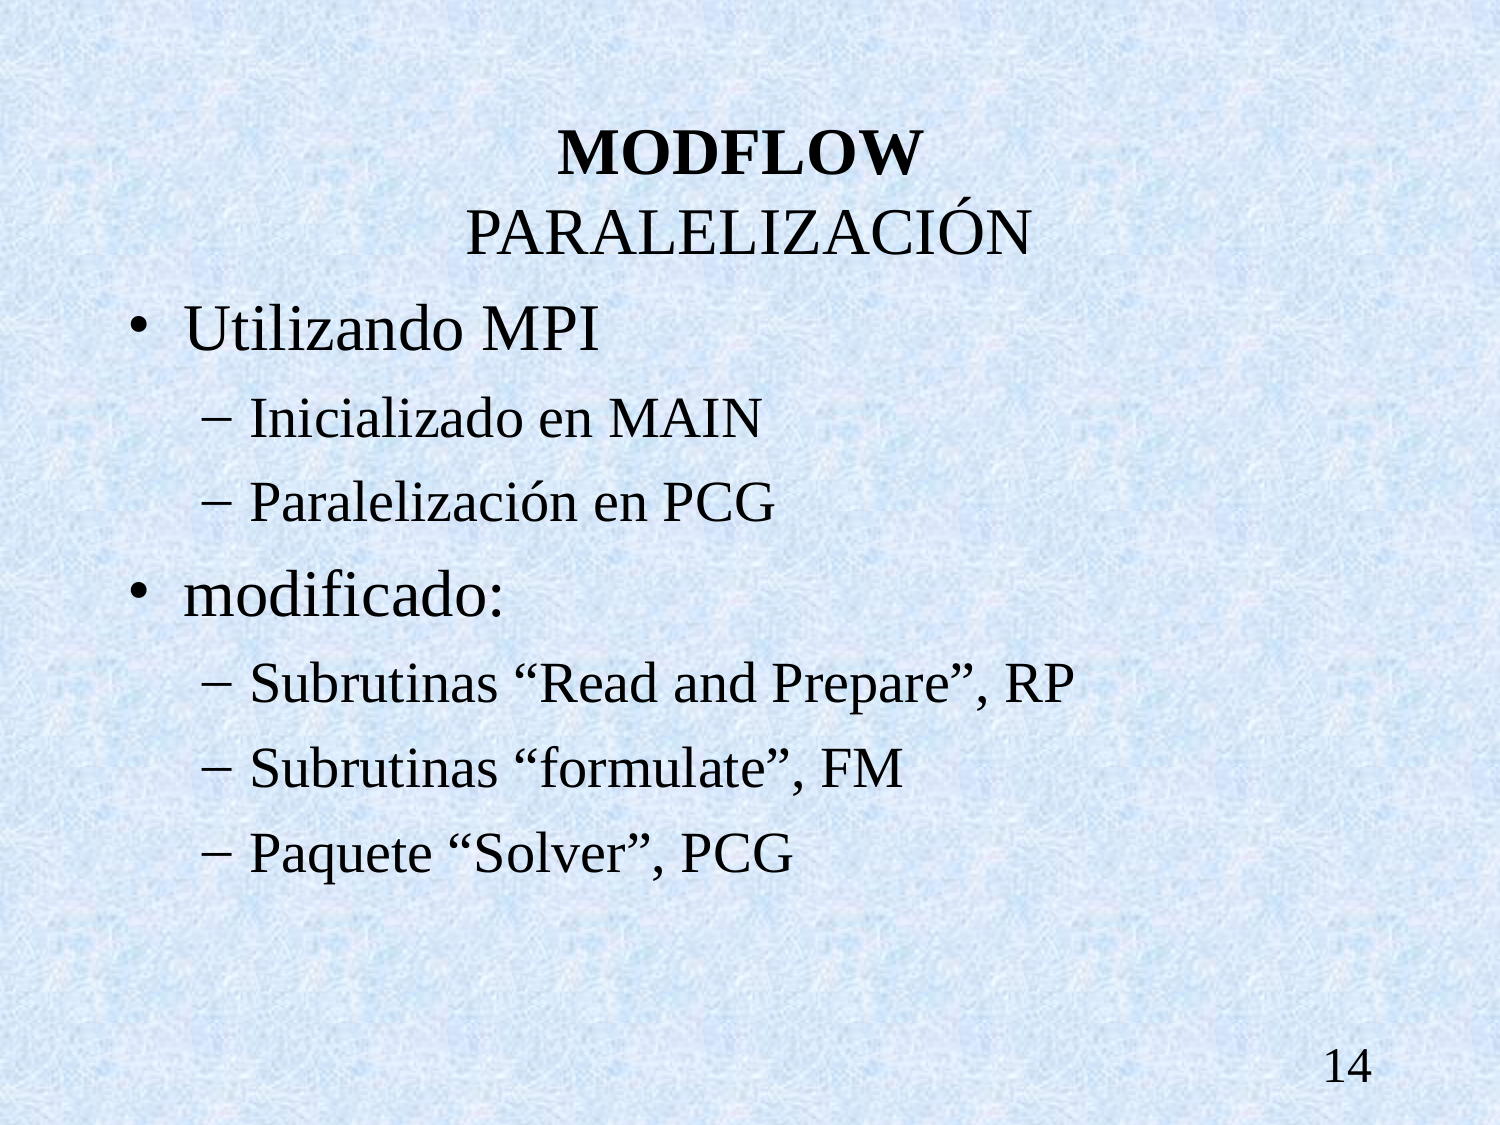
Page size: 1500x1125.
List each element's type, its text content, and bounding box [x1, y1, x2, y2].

list MODFLOW PARALELIZACIÓN Utilizando MPI Inicializado en MAIN Paralelización en PCG modificado: Subrutinas “Read and Prepare”, RP Subrutinas “formulate”, FM Paquete “Solver”, PCG [112, 99, 1388, 1000]
slide_number 14 [1074, 1024, 1388, 1101]
picture [0, 0, 1500, 1125]
